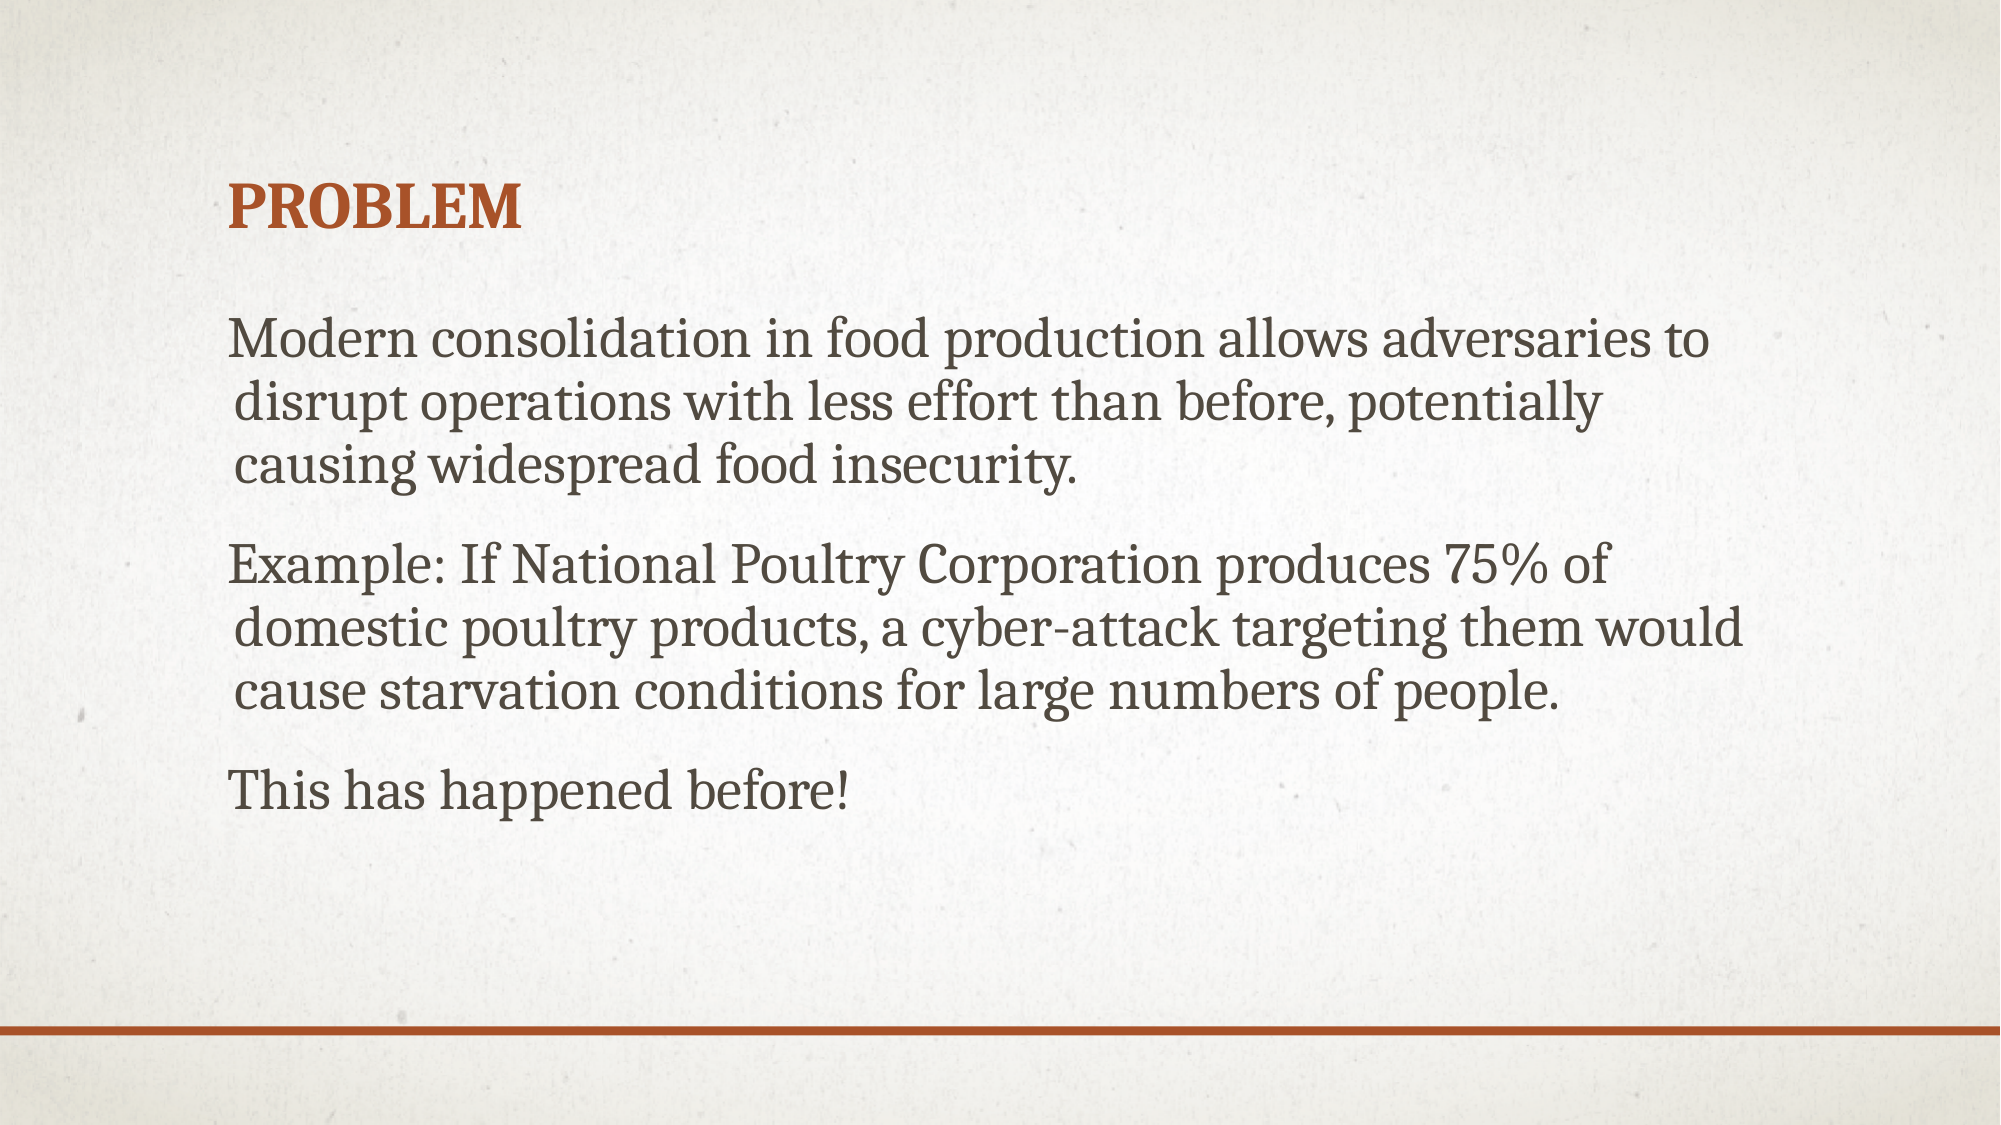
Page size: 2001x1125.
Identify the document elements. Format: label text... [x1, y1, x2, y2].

title Problem [212, 62, 1788, 250]
list Modern consolidation in food production allows adversaries to disrupt operations with less effort than before, potentially causing widespread food insecurity. Example: If National Poultry Corporation produces 75% of domestic poultry products, a cyber-attack targeting them would cause starvation conditions for large numbers of people. This has happened before! [212, 299, 1788, 975]
picture [0, 0, 2001, 1125]
